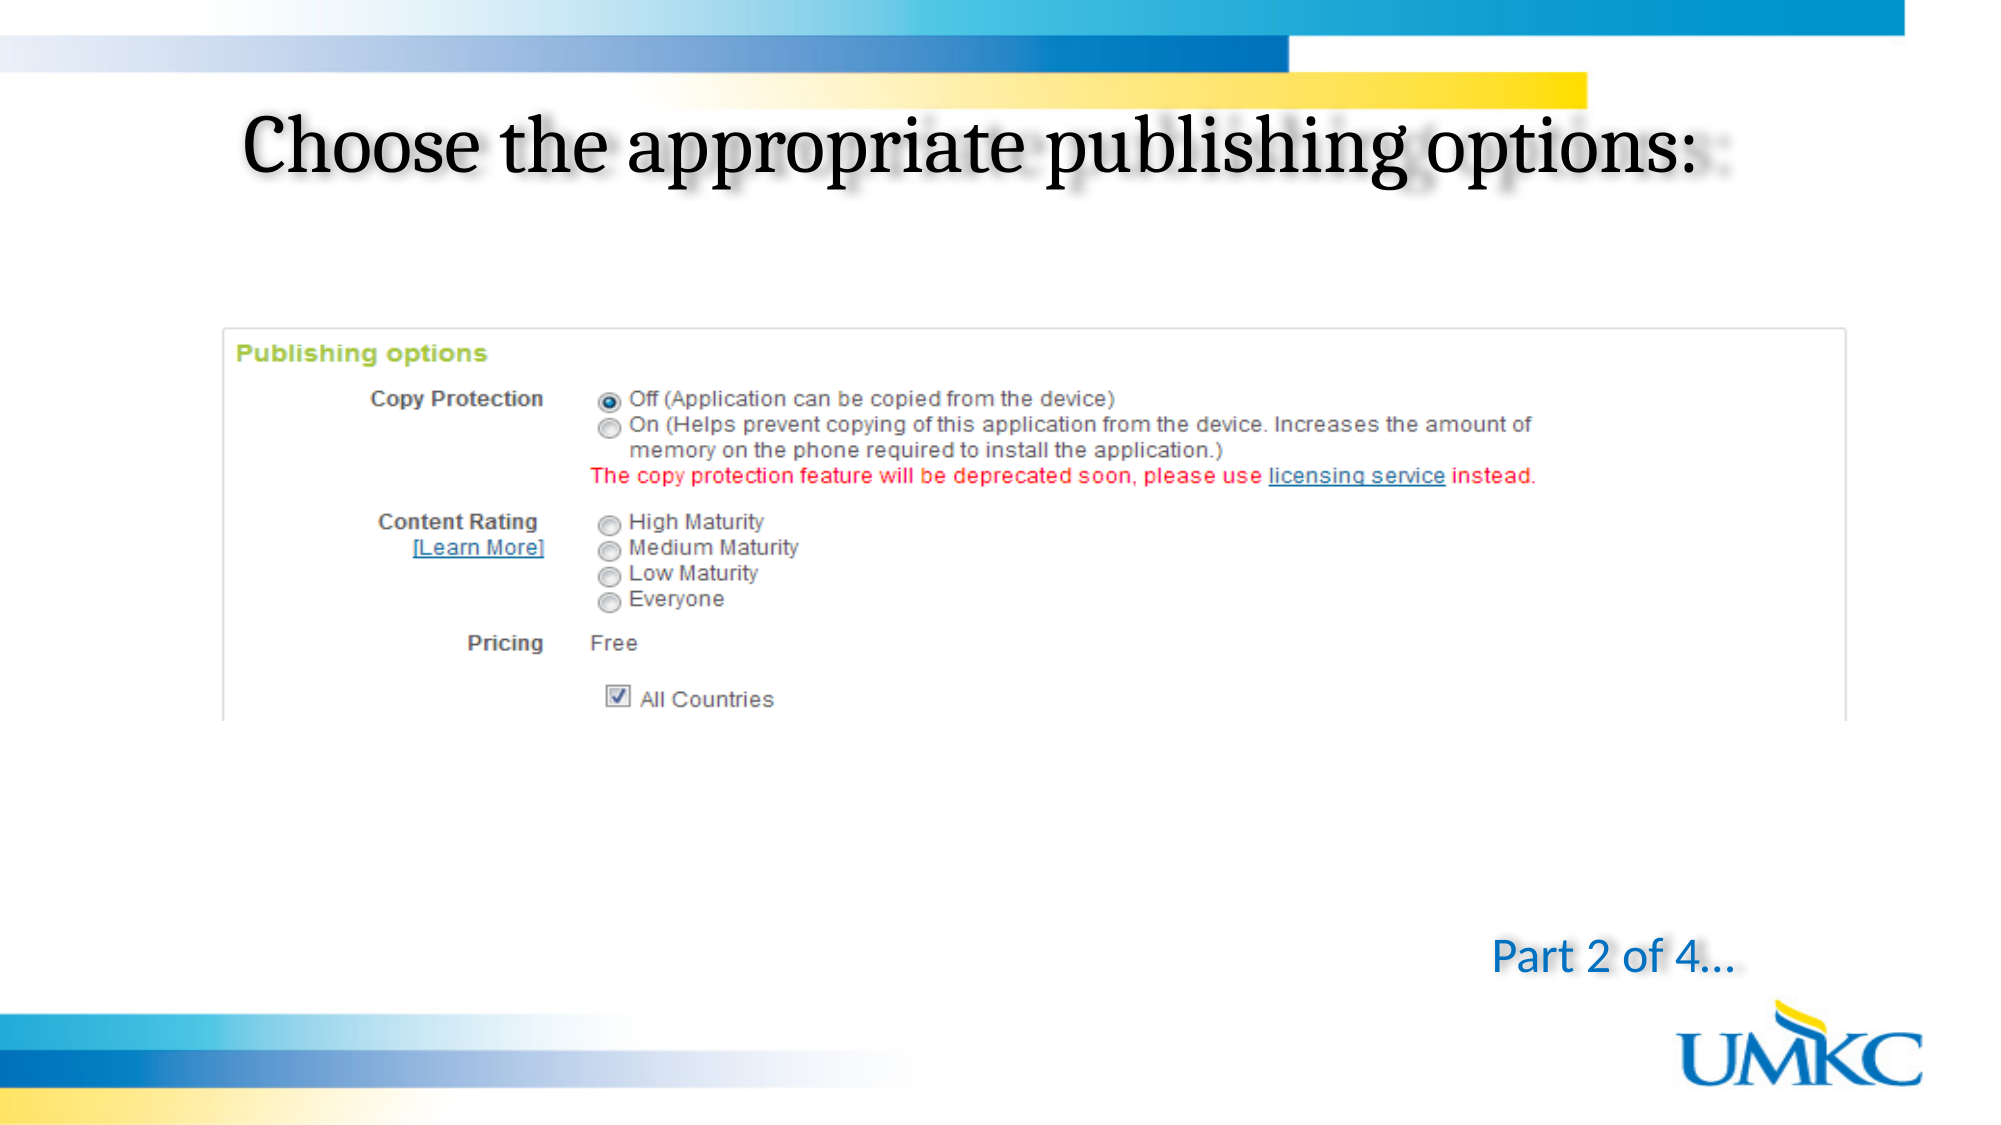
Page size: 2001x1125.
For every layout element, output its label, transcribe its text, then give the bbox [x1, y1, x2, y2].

text_box Part 2 of 4… [1269, 907, 1750, 998]
text_box Choose the appropriate publishing options: [69, 73, 1876, 204]
picture [0, 0, 2001, 1125]
